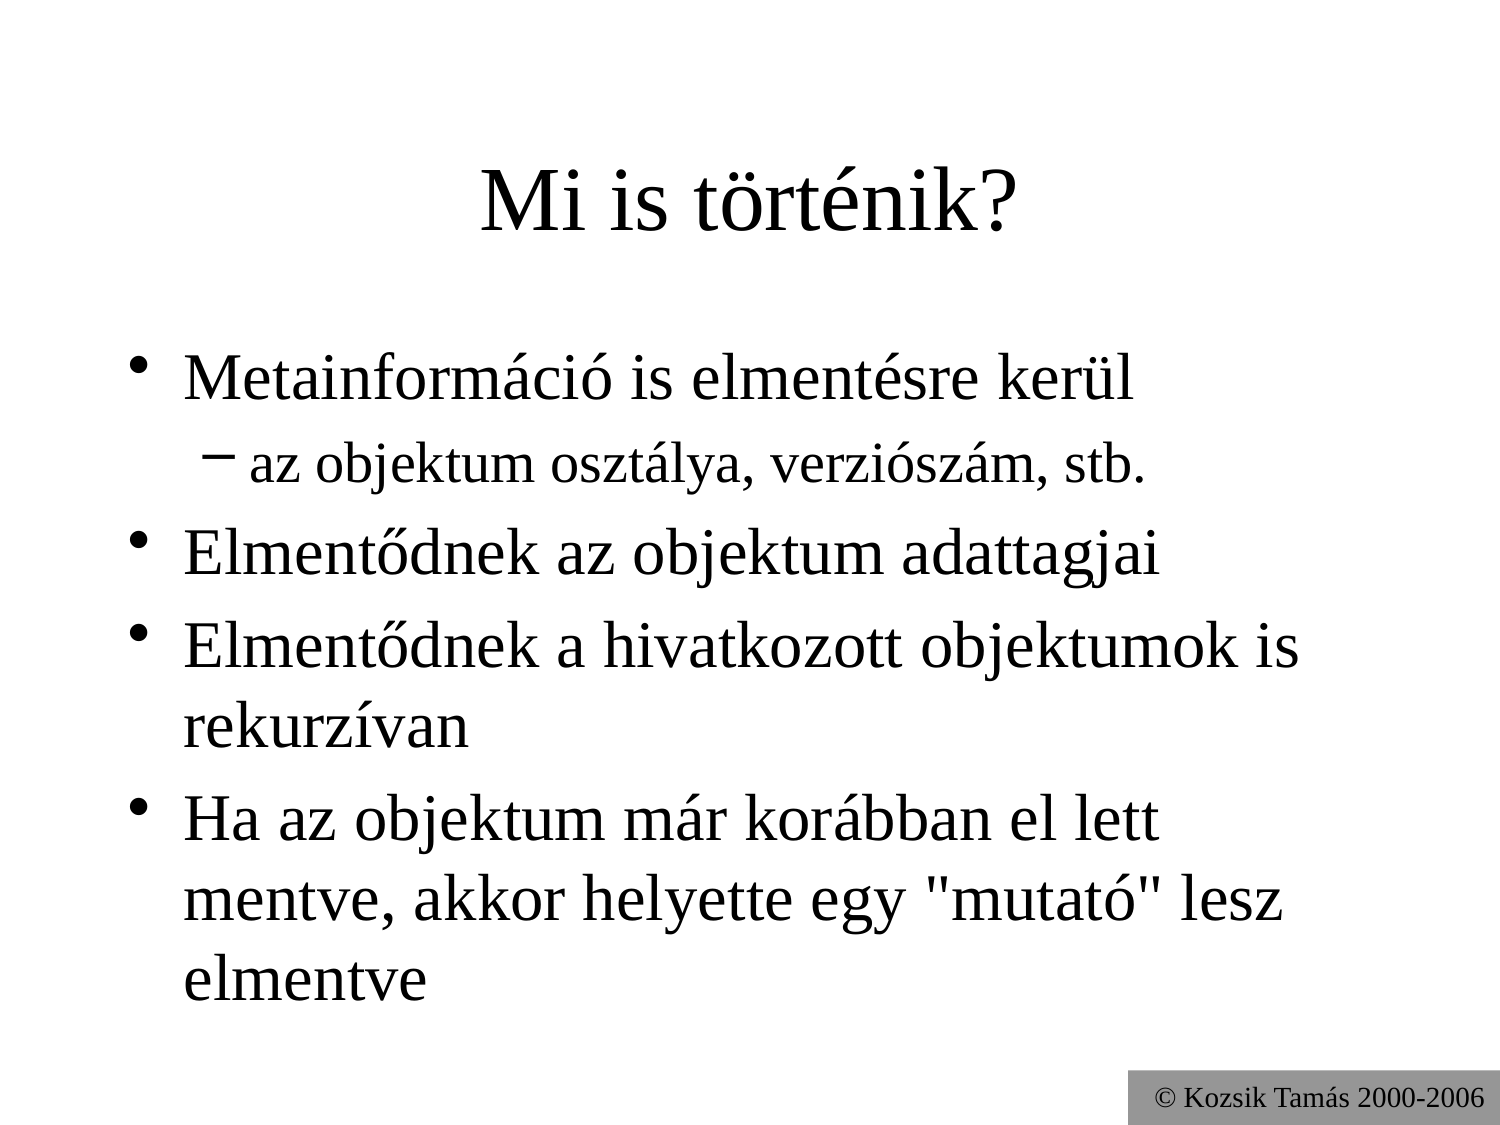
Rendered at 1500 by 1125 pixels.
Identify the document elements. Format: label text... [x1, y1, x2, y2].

footer © Kozsik Tamás 2000-2006 [1128, 1070, 1500, 1125]
title Mi is történik? [112, 99, 1388, 288]
list Metainformáció is elmentésre kerül az objektum osztálya, verziószám, stb. Elmentődnek az objektum adattagjai Elmentődnek a hivatkozott objektumok is rekurzívan Ha az objektum már korábban el lett mentve, akkor helyette egy "mutató" lesz elmentve [112, 324, 1388, 1063]
